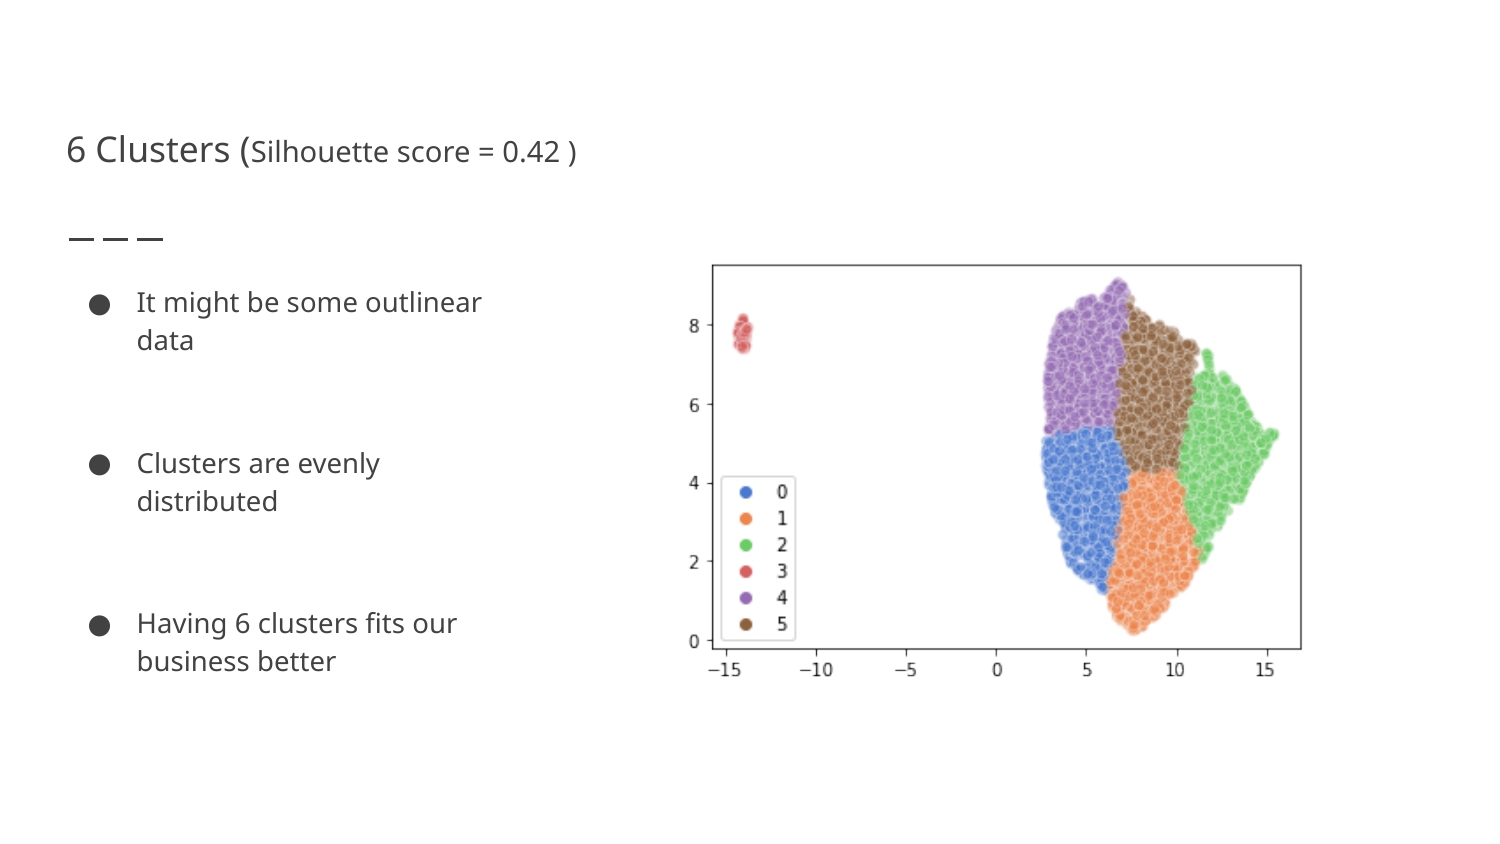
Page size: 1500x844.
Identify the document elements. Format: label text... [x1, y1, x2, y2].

picture [675, 253, 1313, 691]
list It might be some outlinear data Clusters are evenly distributed Having 6 clusters fits our business better [51, 265, 512, 750]
title 6 Clusters (Silhouette score = 0.42 ) [51, 103, 803, 228]
